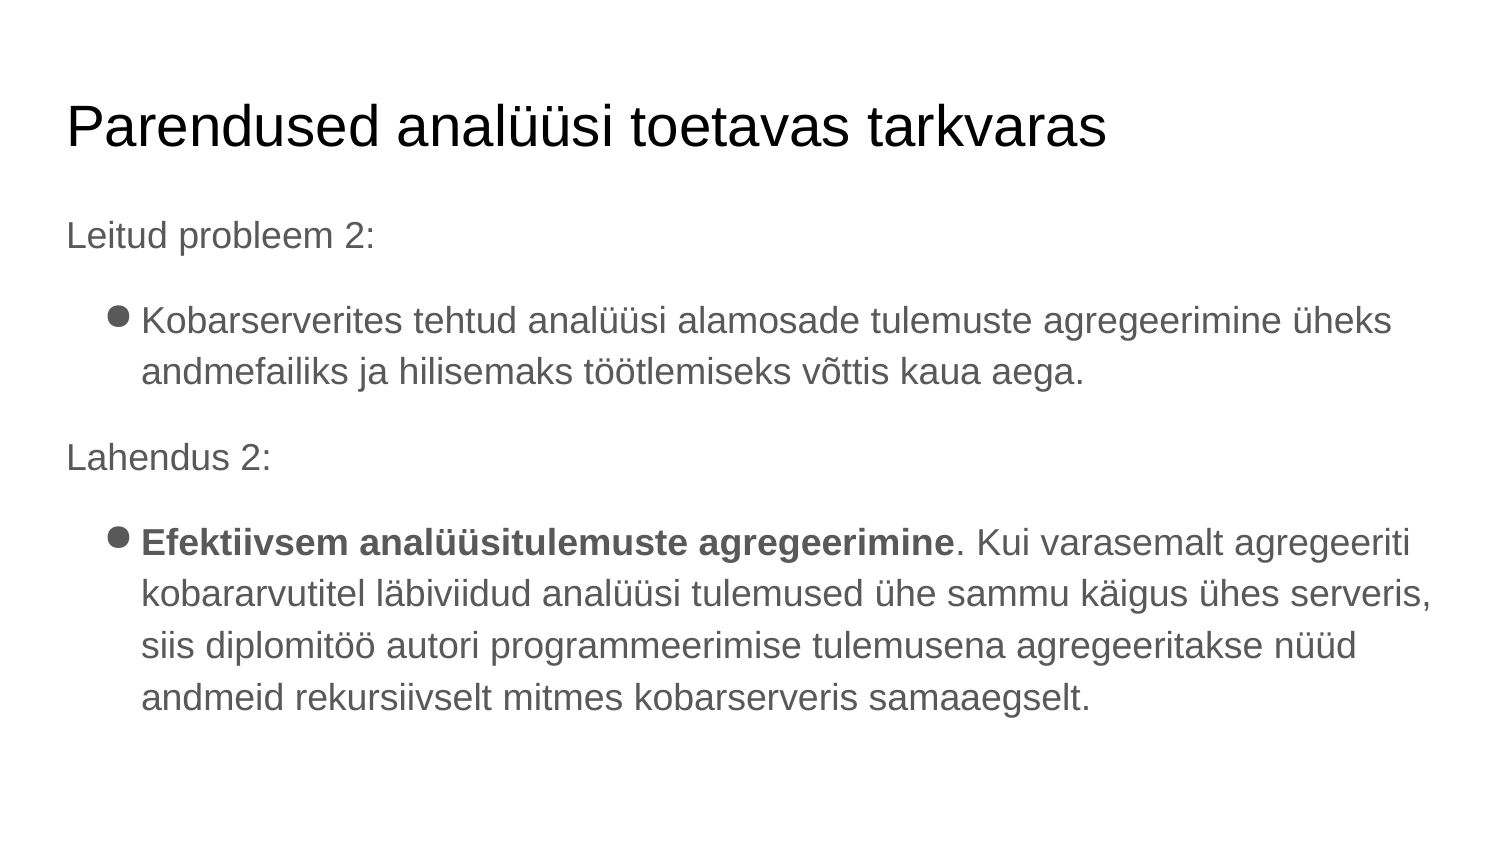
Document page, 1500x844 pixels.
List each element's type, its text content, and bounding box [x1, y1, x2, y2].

list Leitud probleem 2: Kobarserverites tehtud analüüsi alamosade tulemuste agregeerimine üheks andmefailiks ja hilisemaks töötlemiseks võttis kaua aega. Lahendus 2: Efektiivsem analüüsitulemuste agregeerimine. Kui varasemalt agregeeriti kobararvutitel läbiviidud analüüsi tulemused ühe sammu käigus ühes serveris, siis diplomitöö autori programmeerimise tulemusena agregeeritakse nüüd andmeid rekursiivselt mitmes kobarserveris samaaegselt. [51, 189, 1449, 750]
title Parendused analüüsi toetavas tarkvaras [51, 72, 1449, 167]
